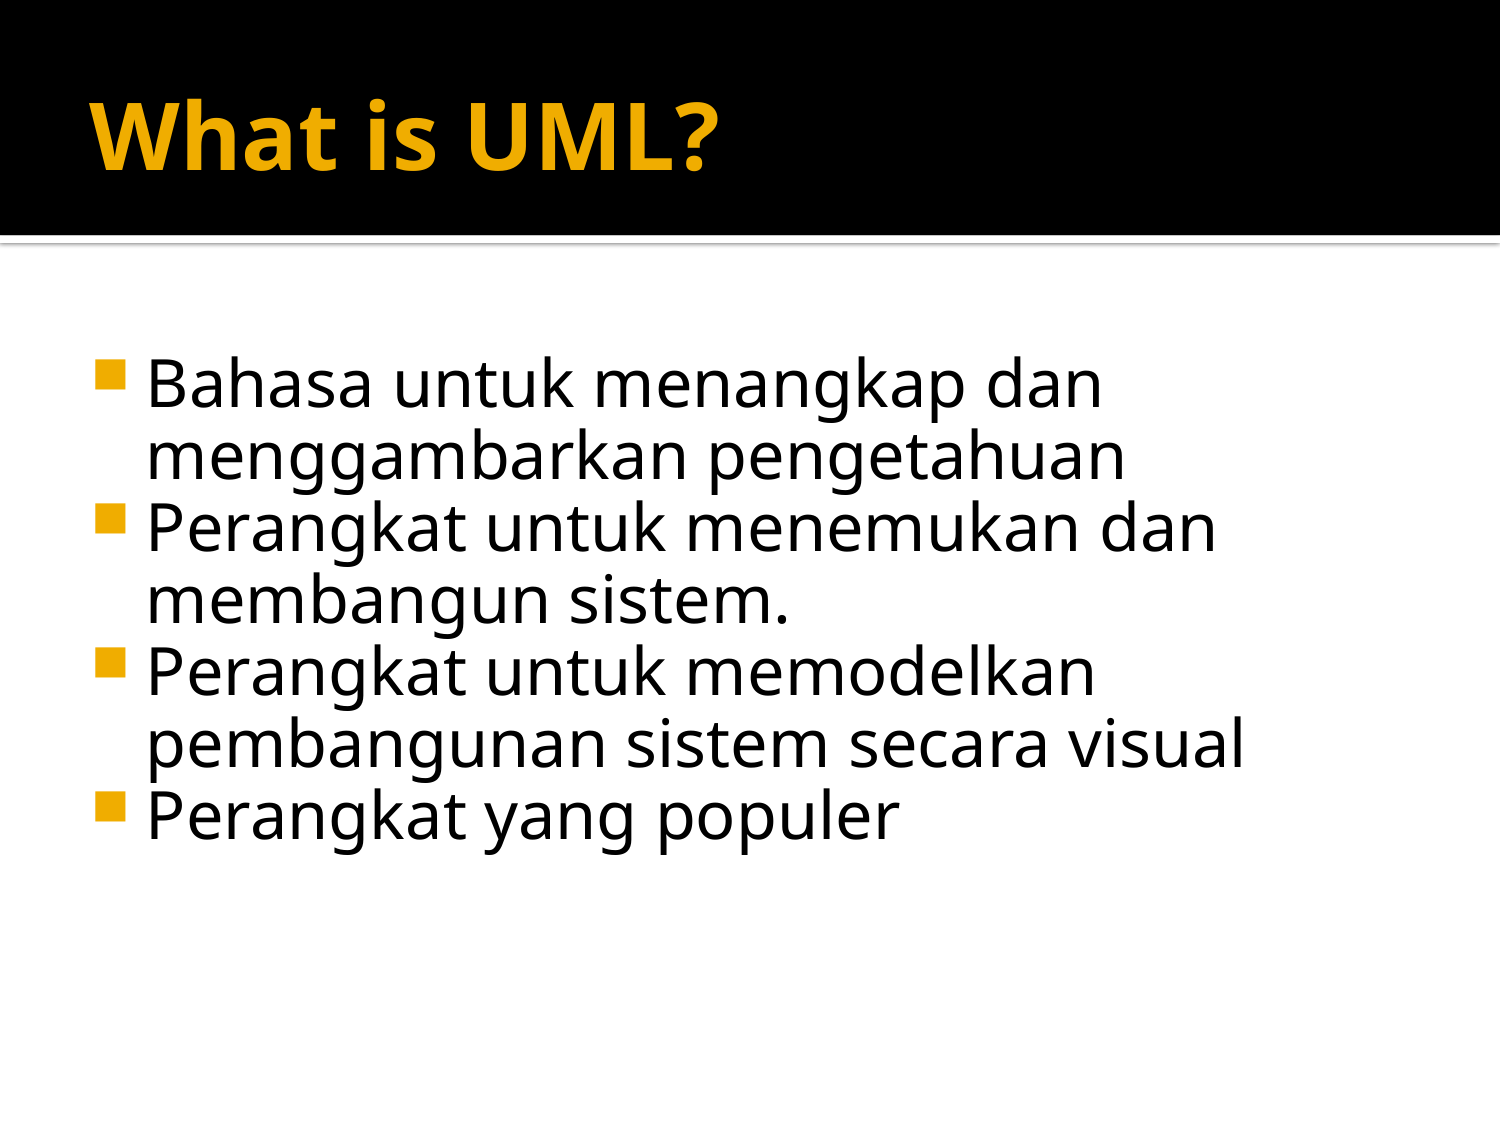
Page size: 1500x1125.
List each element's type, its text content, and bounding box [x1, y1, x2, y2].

title What is UML? [75, 60, 1426, 218]
list Bahasa untuk menangkap dan menggambarkan pengetahuan Perangkat untuk menemukan dan membangun sistem. Perangkat untuk memodelkan pembangunan sistem secara visual Perangkat yang populer [75, 262, 1426, 1006]
